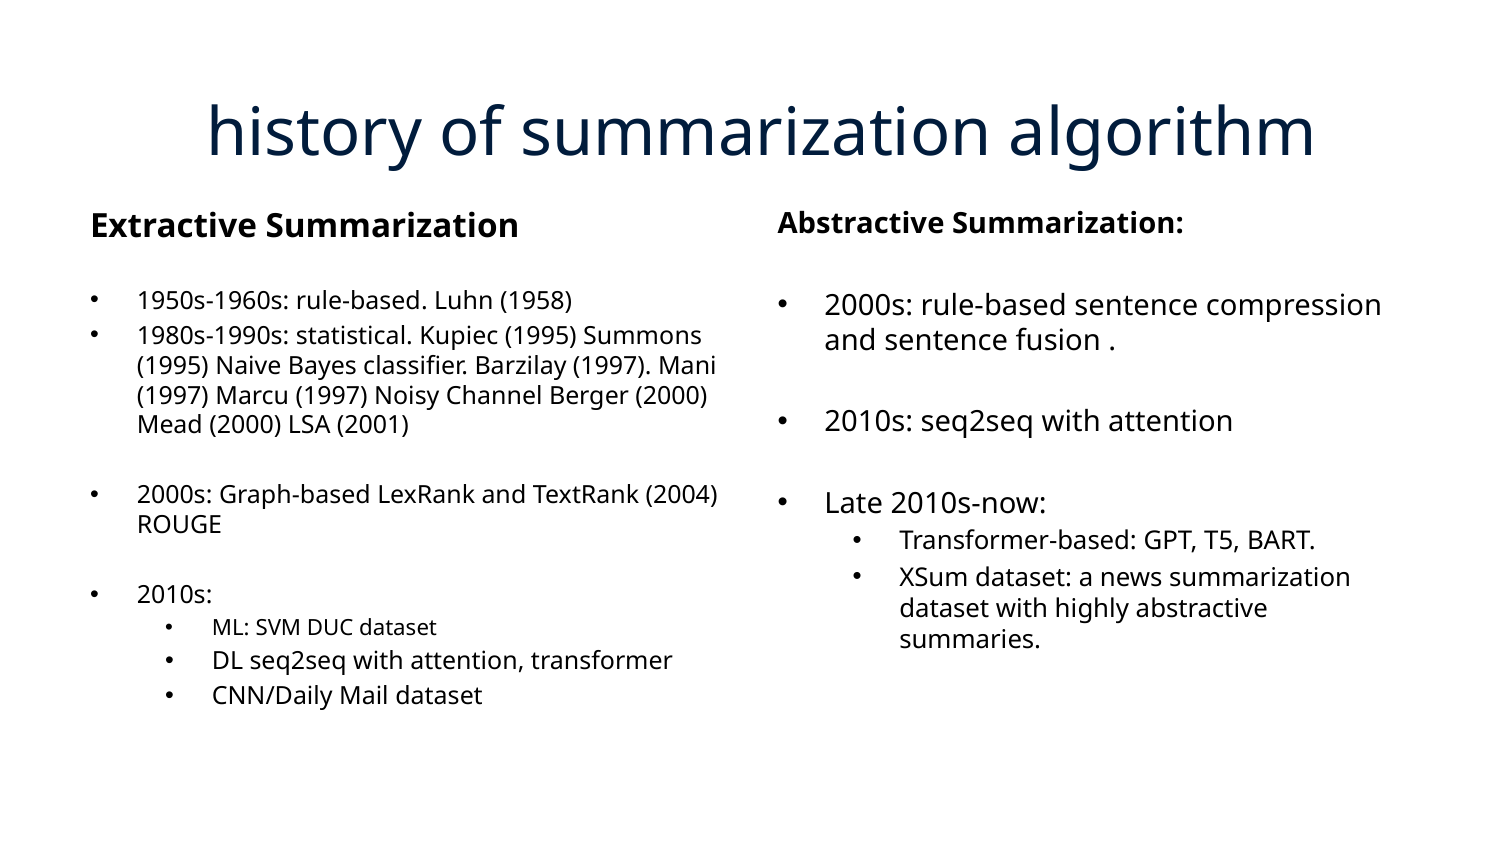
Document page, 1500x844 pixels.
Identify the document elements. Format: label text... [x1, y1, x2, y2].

list Abstractive Summarization: 2000s: rule-based sentence compression and sentence fusion . 2010s: seq2seq with attention Late 2010s-now: Transformer-based: GPT, T5, BART. XSum dataset: a news summarization dataset with highly abstractive summaries. [762, 196, 1425, 754]
title history of summarization algorithm [87, 81, 1438, 197]
list Extractive Summarization 1950s-1960s: rule-based. Luhn (1958) 1980s-1990s: statistical. Kupiec (1995) Summons (1995) Naive Bayes classifier. Barzilay (1997). Mani (1997) Marcu (1997) Noisy Channel Berger (2000) Mead (2000) LSA (2001) 2000s: Graph-based LexRank and TextRank (2004) ROUGE 2010s: ML: SVM DUC dataset DL seq2seq with attention, transformer CNN/Daily Mail dataset [75, 196, 738, 827]
